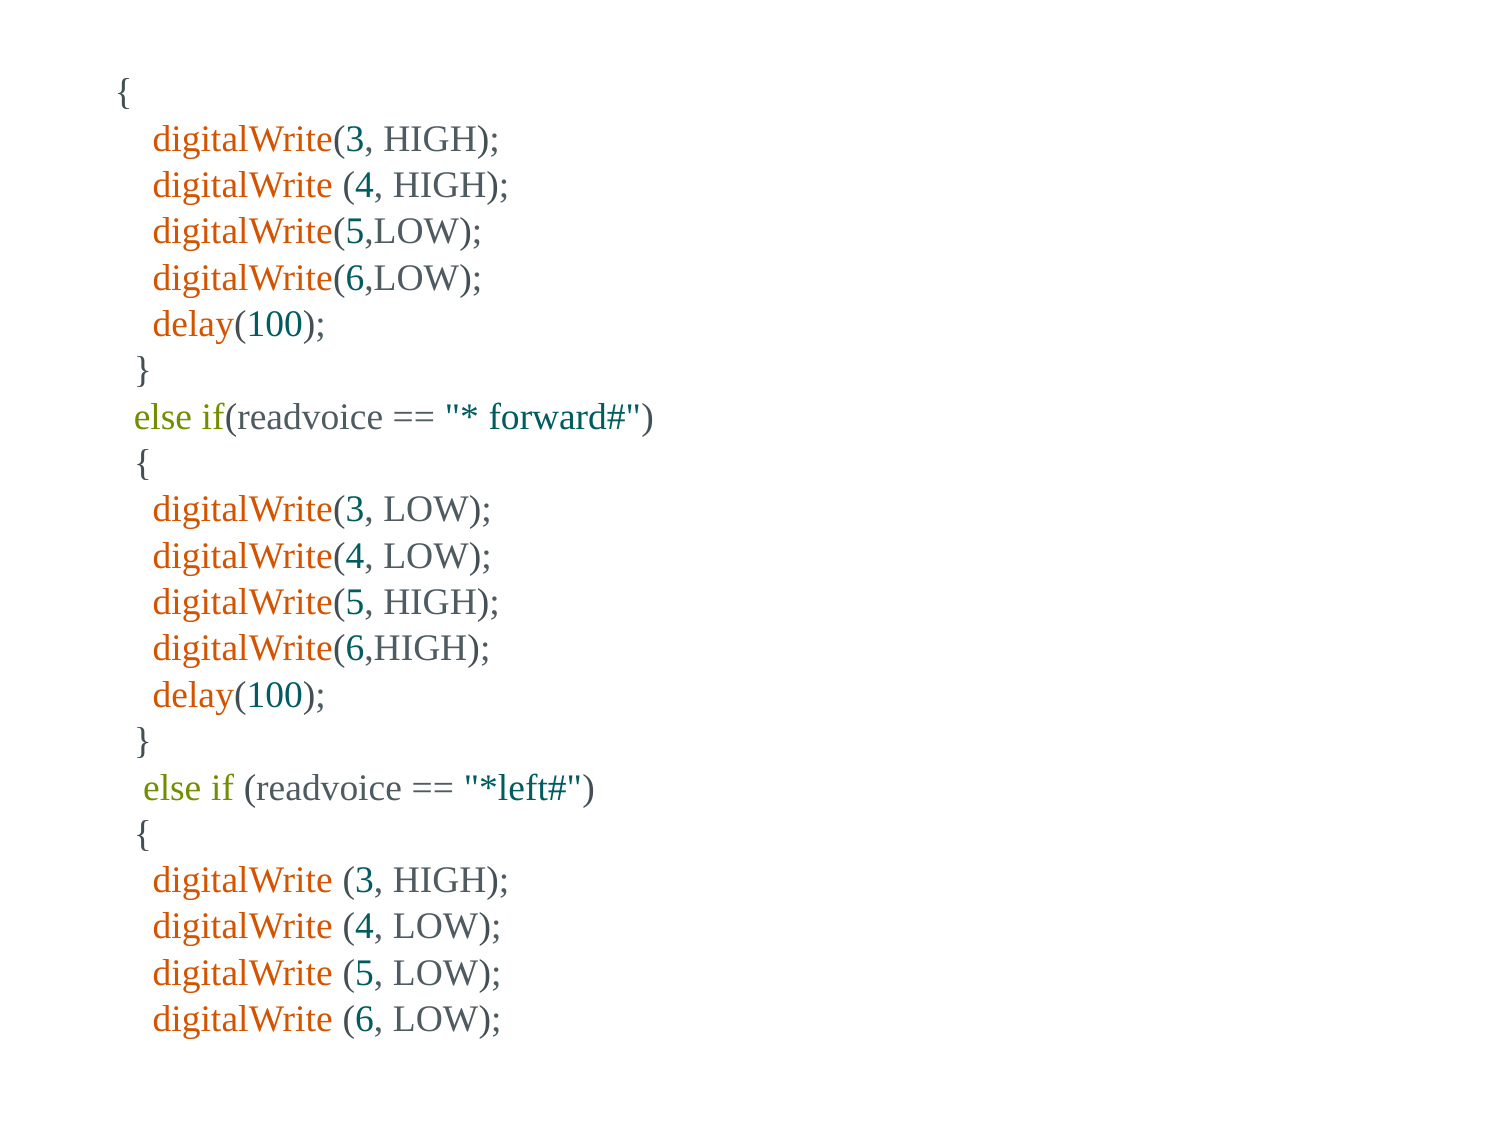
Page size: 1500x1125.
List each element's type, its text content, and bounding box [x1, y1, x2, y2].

text_box { digitalWrite(3, HIGH); digitalWrite (4, HIGH); digitalWrite(5,LOW); digitalWrite(6,LOW); delay(100); } else if(readvoice == "* forward#") { digitalWrite(3, LOW); digitalWrite(4, LOW); digitalWrite(5, HIGH); digitalWrite(6,HIGH); delay(100); } else if (readvoice == "*left#") { digitalWrite (3, HIGH); digitalWrite (4, LOW); digitalWrite (5, LOW); digitalWrite (6, LOW); [99, 75, 1363, 1047]
